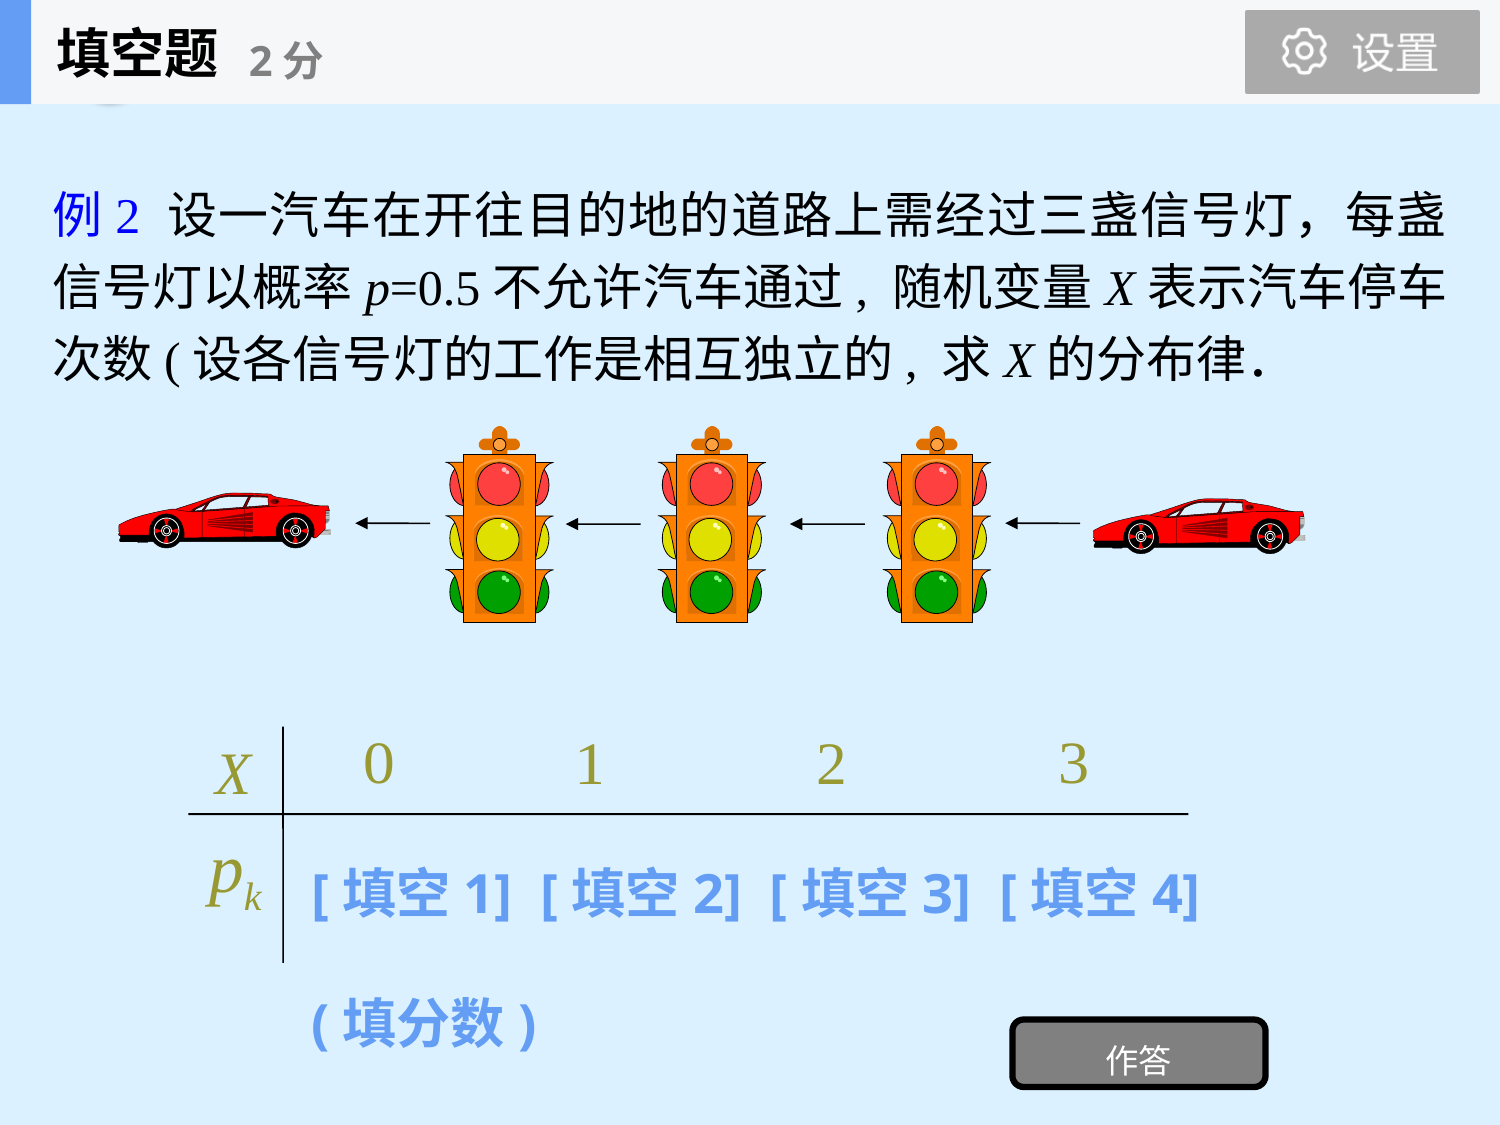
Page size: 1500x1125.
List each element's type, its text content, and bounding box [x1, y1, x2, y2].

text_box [0, 0, 1500, 105]
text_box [117, 425, 1306, 624]
picture [59, 105, 160, 111]
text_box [188, 726, 1189, 964]
picture [1245, 10, 1480, 94]
text_box 例2 设一汽车在开往目的地的道路上需经过三盏信号灯，每盏信号灯以概率p=0.5不允许汽车通过, 随机变量X表示汽车停车次数(设各信号灯的工作是相互独立的, 求X的分布律． [37, 164, 1463, 395]
text_box 作答 [1012, 1019, 1266, 1088]
text_box [111, 395, 1312, 736]
text_box [填空1] [填空2] [填空3] [填空4] (填分数) [296, 749, 1303, 1101]
